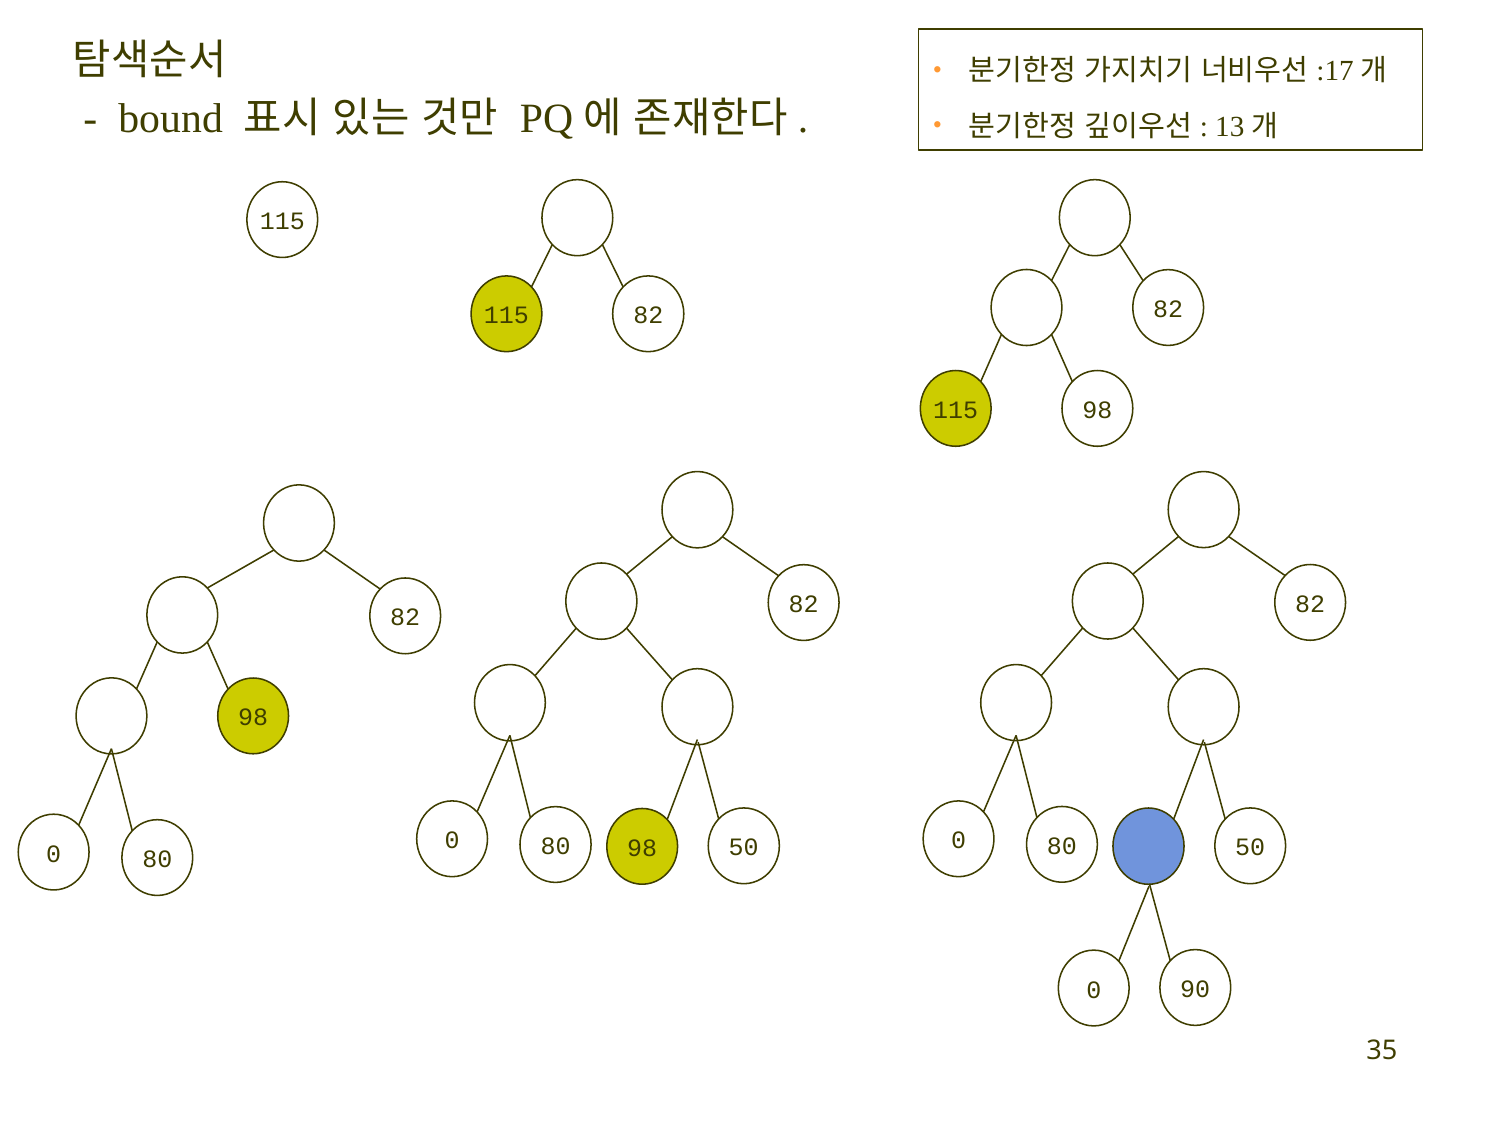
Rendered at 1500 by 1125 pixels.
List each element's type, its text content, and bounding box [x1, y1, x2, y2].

text_box [541, 179, 613, 256]
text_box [1119, 244, 1144, 281]
text_box 0 [1058, 950, 1130, 1026]
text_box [626, 536, 673, 575]
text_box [534, 627, 577, 676]
text_box 80 [121, 819, 193, 896]
text_box [474, 664, 546, 739]
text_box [602, 244, 624, 288]
text_box [662, 668, 733, 743]
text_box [1040, 627, 1083, 676]
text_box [1228, 536, 1286, 576]
text_box 80 [1026, 806, 1098, 883]
text_box 98 [217, 678, 289, 754]
text_box 115 [471, 275, 542, 352]
text_box 82 [768, 564, 840, 641]
text_box [1168, 471, 1240, 548]
text_box [565, 562, 637, 640]
text_box 50 [1214, 807, 1286, 884]
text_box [697, 741, 719, 820]
text_box 115 [246, 181, 318, 258]
text_box [76, 677, 147, 752]
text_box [1149, 883, 1171, 961]
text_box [207, 549, 275, 589]
text_box 80 [519, 806, 592, 883]
text_box 0 [18, 814, 90, 890]
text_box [626, 627, 673, 681]
text_box [1112, 807, 1185, 884]
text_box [509, 740, 531, 818]
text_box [1132, 536, 1179, 575]
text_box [323, 549, 381, 589]
text_box [1168, 668, 1240, 743]
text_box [1051, 334, 1073, 382]
text_box [1072, 562, 1144, 640]
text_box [1051, 244, 1070, 281]
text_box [531, 244, 553, 288]
text_box [1059, 179, 1131, 256]
text_box [991, 269, 1062, 346]
slide_number 35 [1099, 1024, 1413, 1101]
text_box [1204, 741, 1226, 819]
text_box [476, 740, 508, 813]
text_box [722, 536, 779, 576]
text_box 82 [369, 577, 441, 654]
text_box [666, 744, 693, 820]
text_box 115 [920, 370, 992, 447]
text_box [146, 576, 218, 654]
text_box [662, 471, 733, 548]
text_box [78, 753, 110, 826]
text_box [980, 664, 1052, 739]
text_box [263, 484, 335, 562]
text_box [207, 641, 229, 690]
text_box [136, 641, 158, 690]
text_box 82 [612, 275, 684, 352]
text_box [1132, 627, 1179, 681]
text_box 탐색순서 - bound 표시 있는 것만 PQ에 존재한다. [58, 17, 824, 149]
text_box 98 [606, 808, 678, 885]
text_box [111, 753, 133, 831]
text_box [1015, 740, 1038, 818]
text_box 90 [1159, 949, 1231, 1026]
text_box 98 [1061, 370, 1133, 447]
text_box 82 [1274, 564, 1346, 641]
text_box 82 [1132, 269, 1204, 346]
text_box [1118, 886, 1145, 962]
text_box 50 [708, 807, 780, 884]
text_box 분기한정 가지치기 너비우선:17개 분기한정 깊이우선: 13개 [918, 29, 1423, 150]
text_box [1173, 744, 1200, 820]
text_box 0 [416, 800, 488, 877]
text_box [983, 740, 1014, 812]
text_box 0 [923, 800, 994, 877]
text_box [980, 334, 1002, 382]
